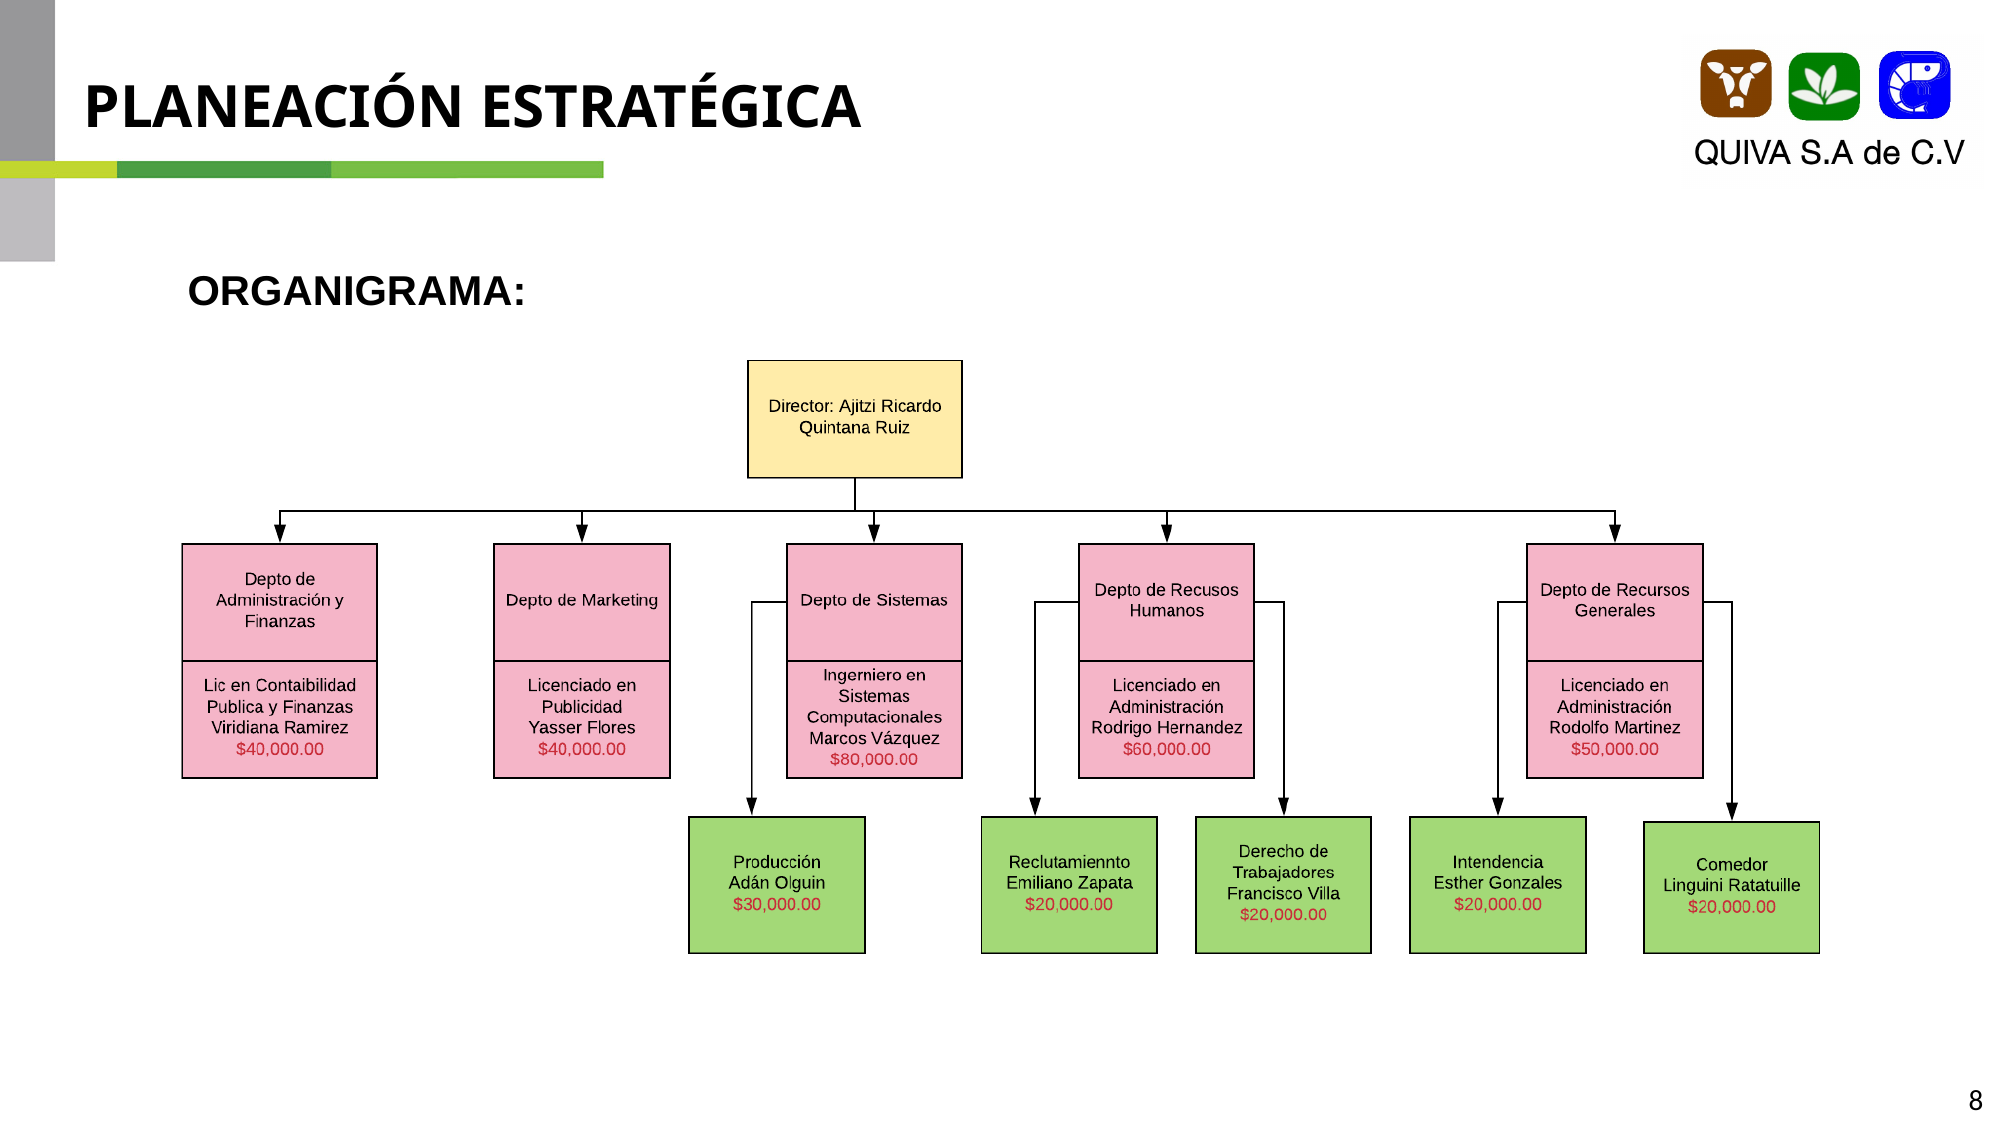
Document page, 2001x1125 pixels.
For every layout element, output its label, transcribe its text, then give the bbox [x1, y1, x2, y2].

text_box ORGANIGRAMA: [172, 255, 703, 321]
text_box PLANEACIÓN ESTRATÉGICA [68, 70, 1681, 172]
picture [0, 0, 2000, 1125]
